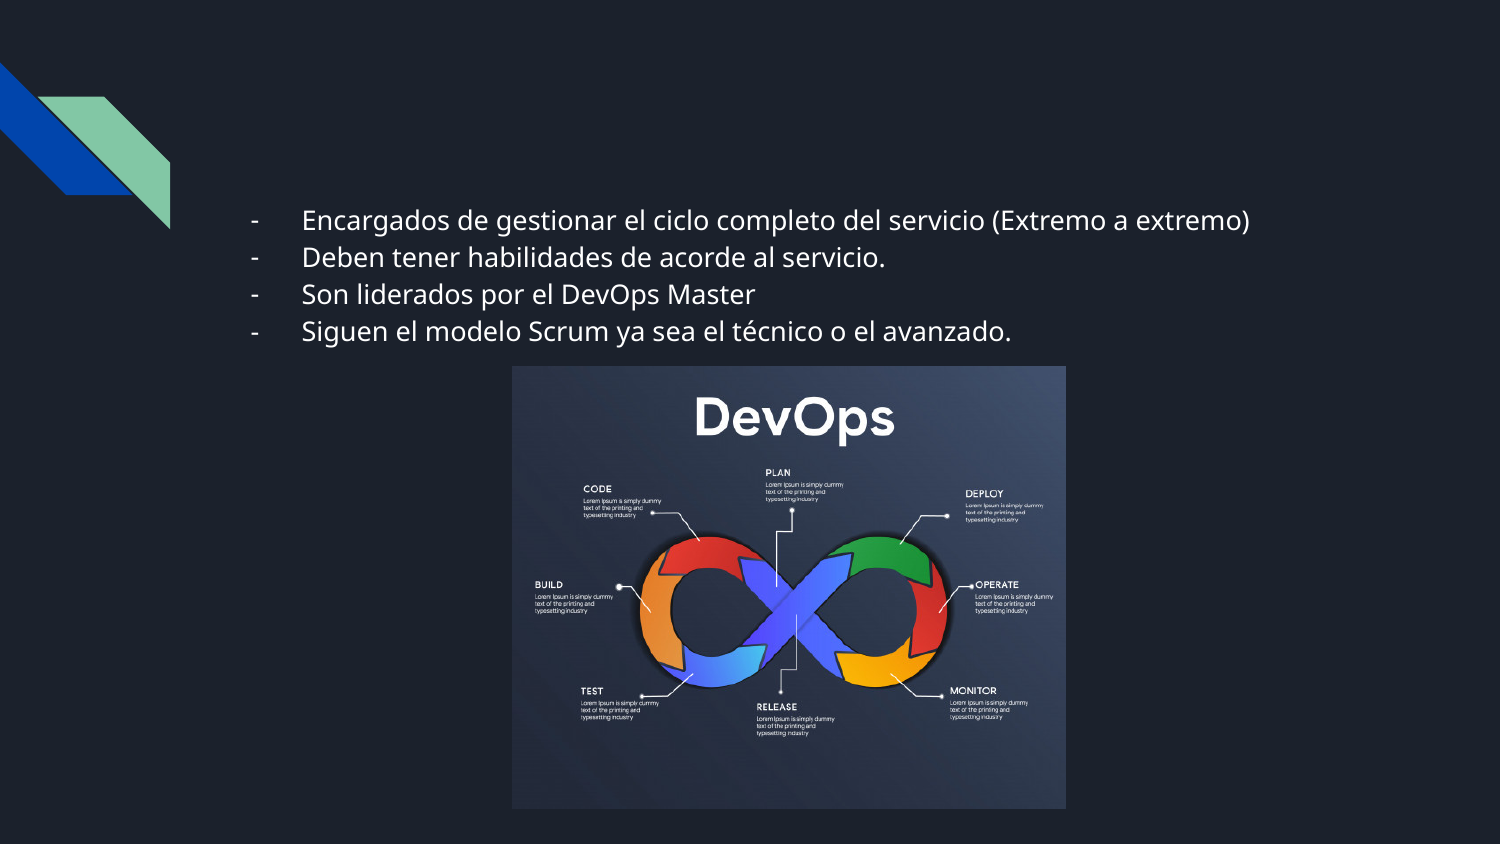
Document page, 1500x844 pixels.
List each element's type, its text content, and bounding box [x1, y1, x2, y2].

list Encargados de gestionar el ciclo completo del servicio (Extremo a extremo) Deben tener habilidades de acorde al servicio. Son liderados por el DevOps Master Siguen el modelo Scrum ya sea el técnico o el avanzado. [211, 183, 1367, 661]
picture [512, 366, 1066, 809]
